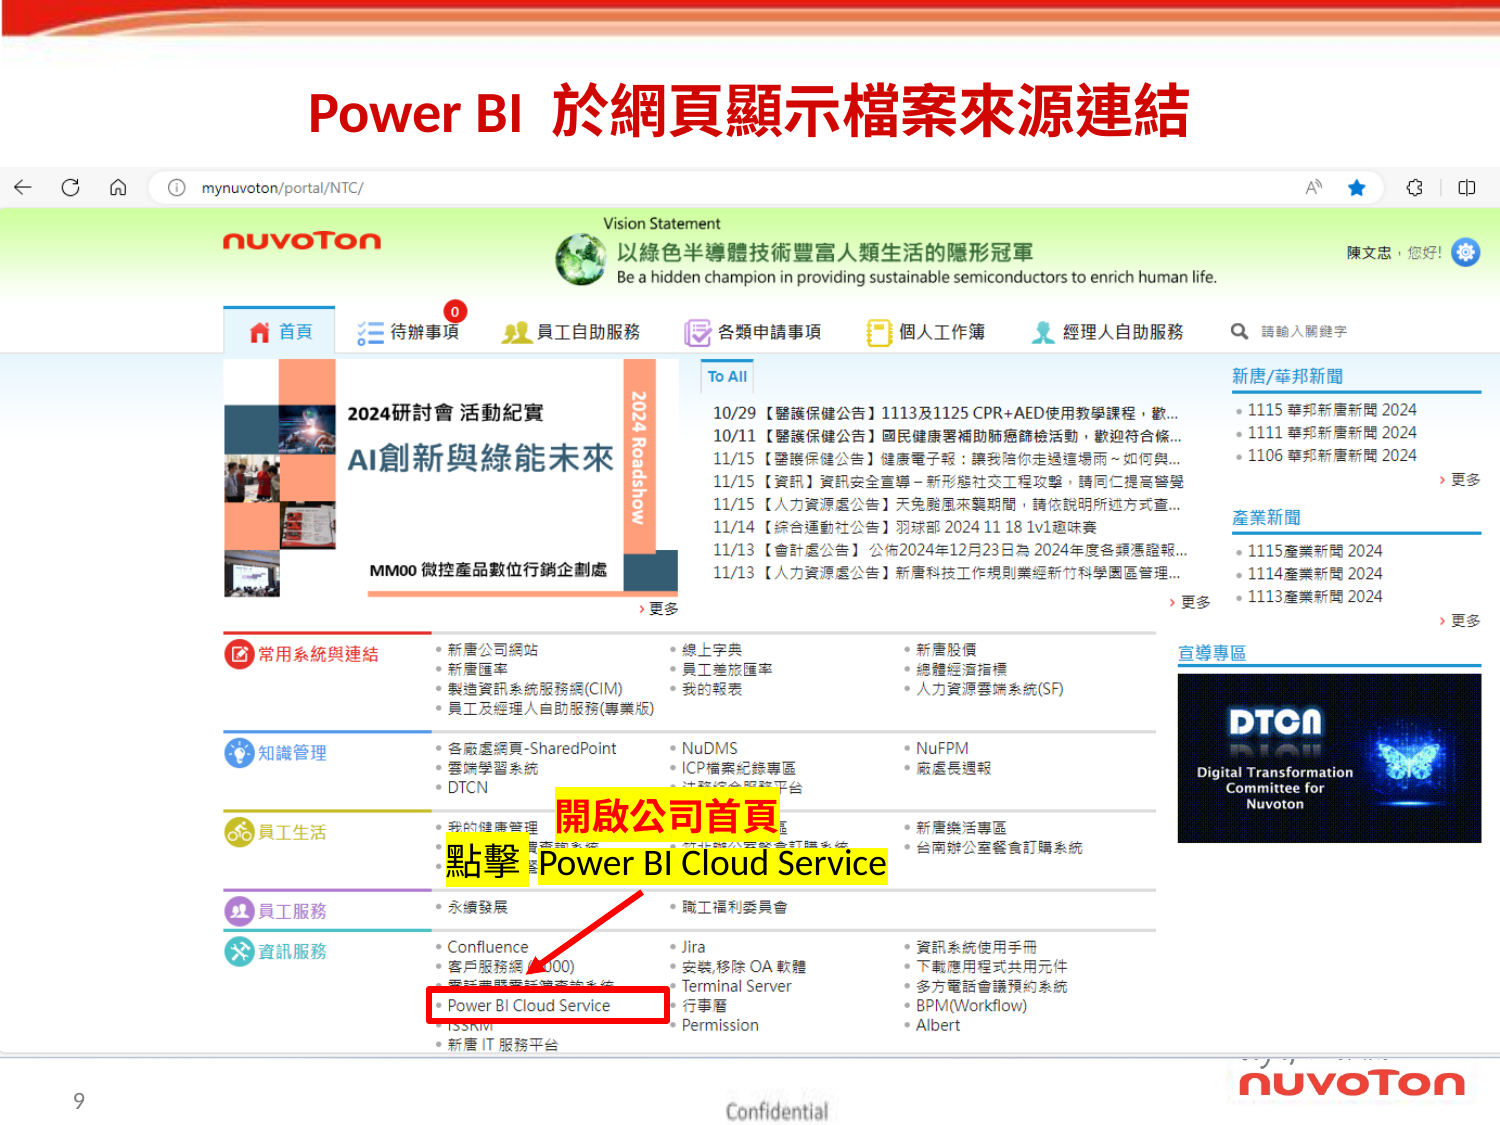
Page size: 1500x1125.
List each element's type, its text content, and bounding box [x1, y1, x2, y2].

title Power BI 於網頁顯示檔案來源連結 [75, 66, 1425, 149]
slide_number 8 [0, 1069, 160, 1125]
picture [0, 0, 1500, 1125]
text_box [525, 891, 643, 975]
